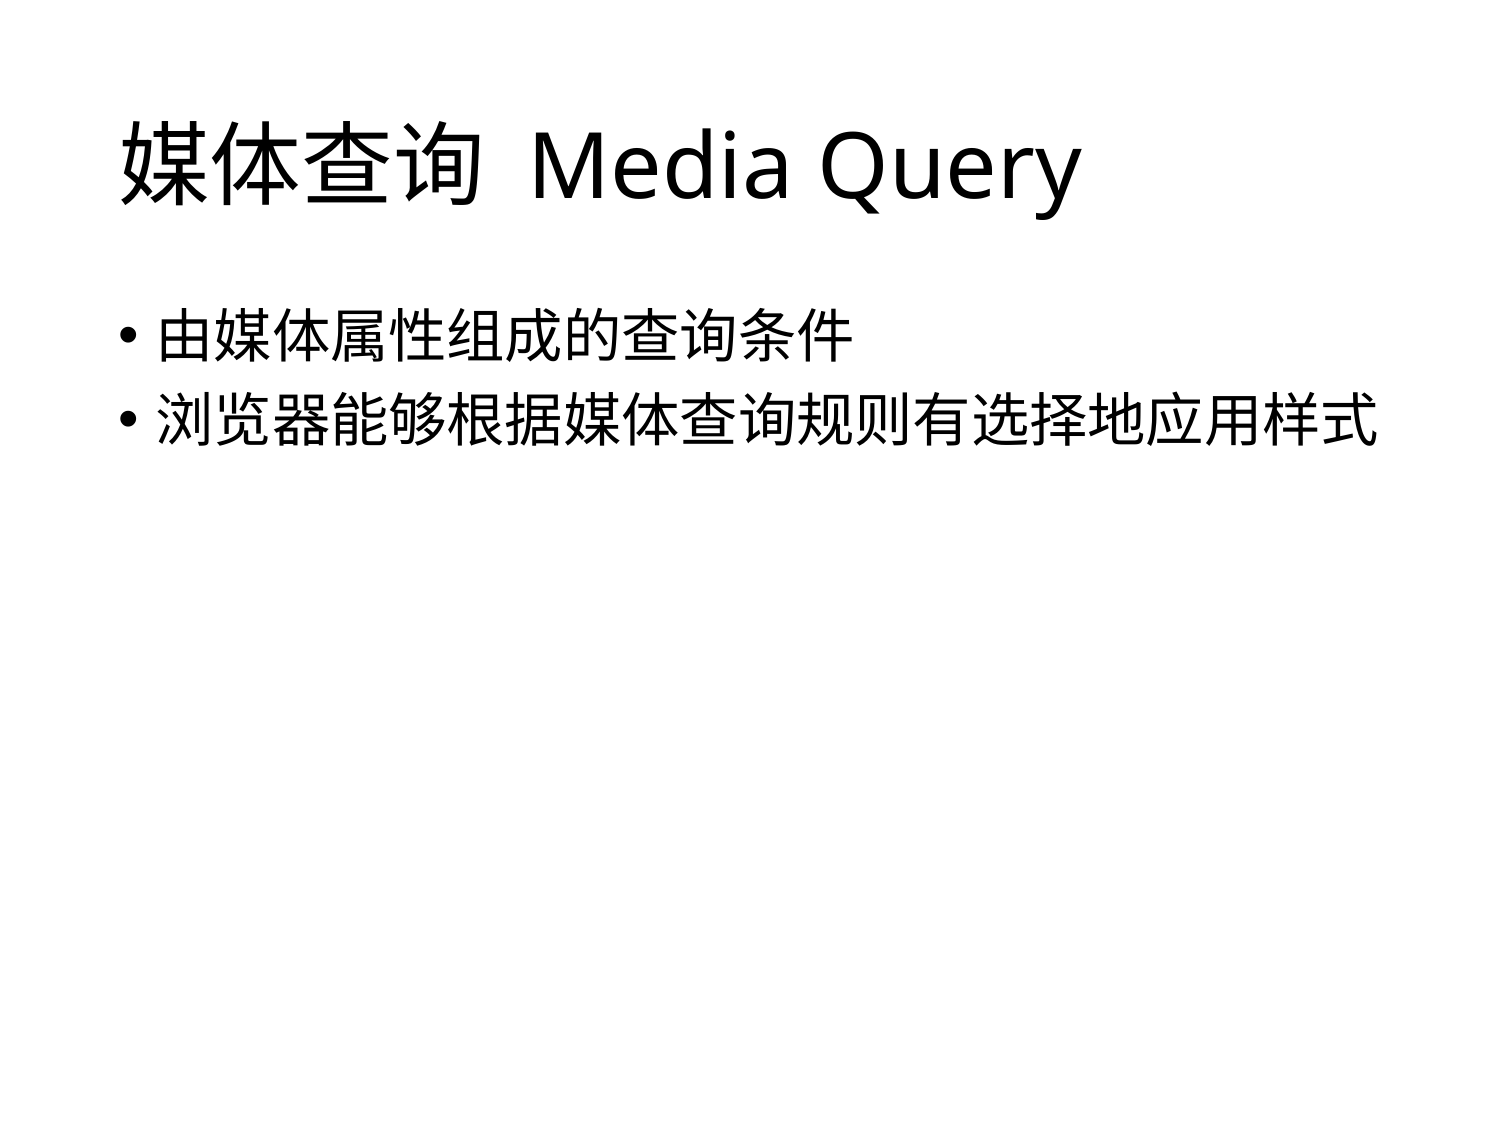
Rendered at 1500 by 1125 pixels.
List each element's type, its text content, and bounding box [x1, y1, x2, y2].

title 媒体查询 Media Query [103, 59, 1397, 278]
list 由媒体属性组成的查询条件 浏览器能够根据媒体查询规则有选择地应用样式 [103, 299, 1397, 1014]
